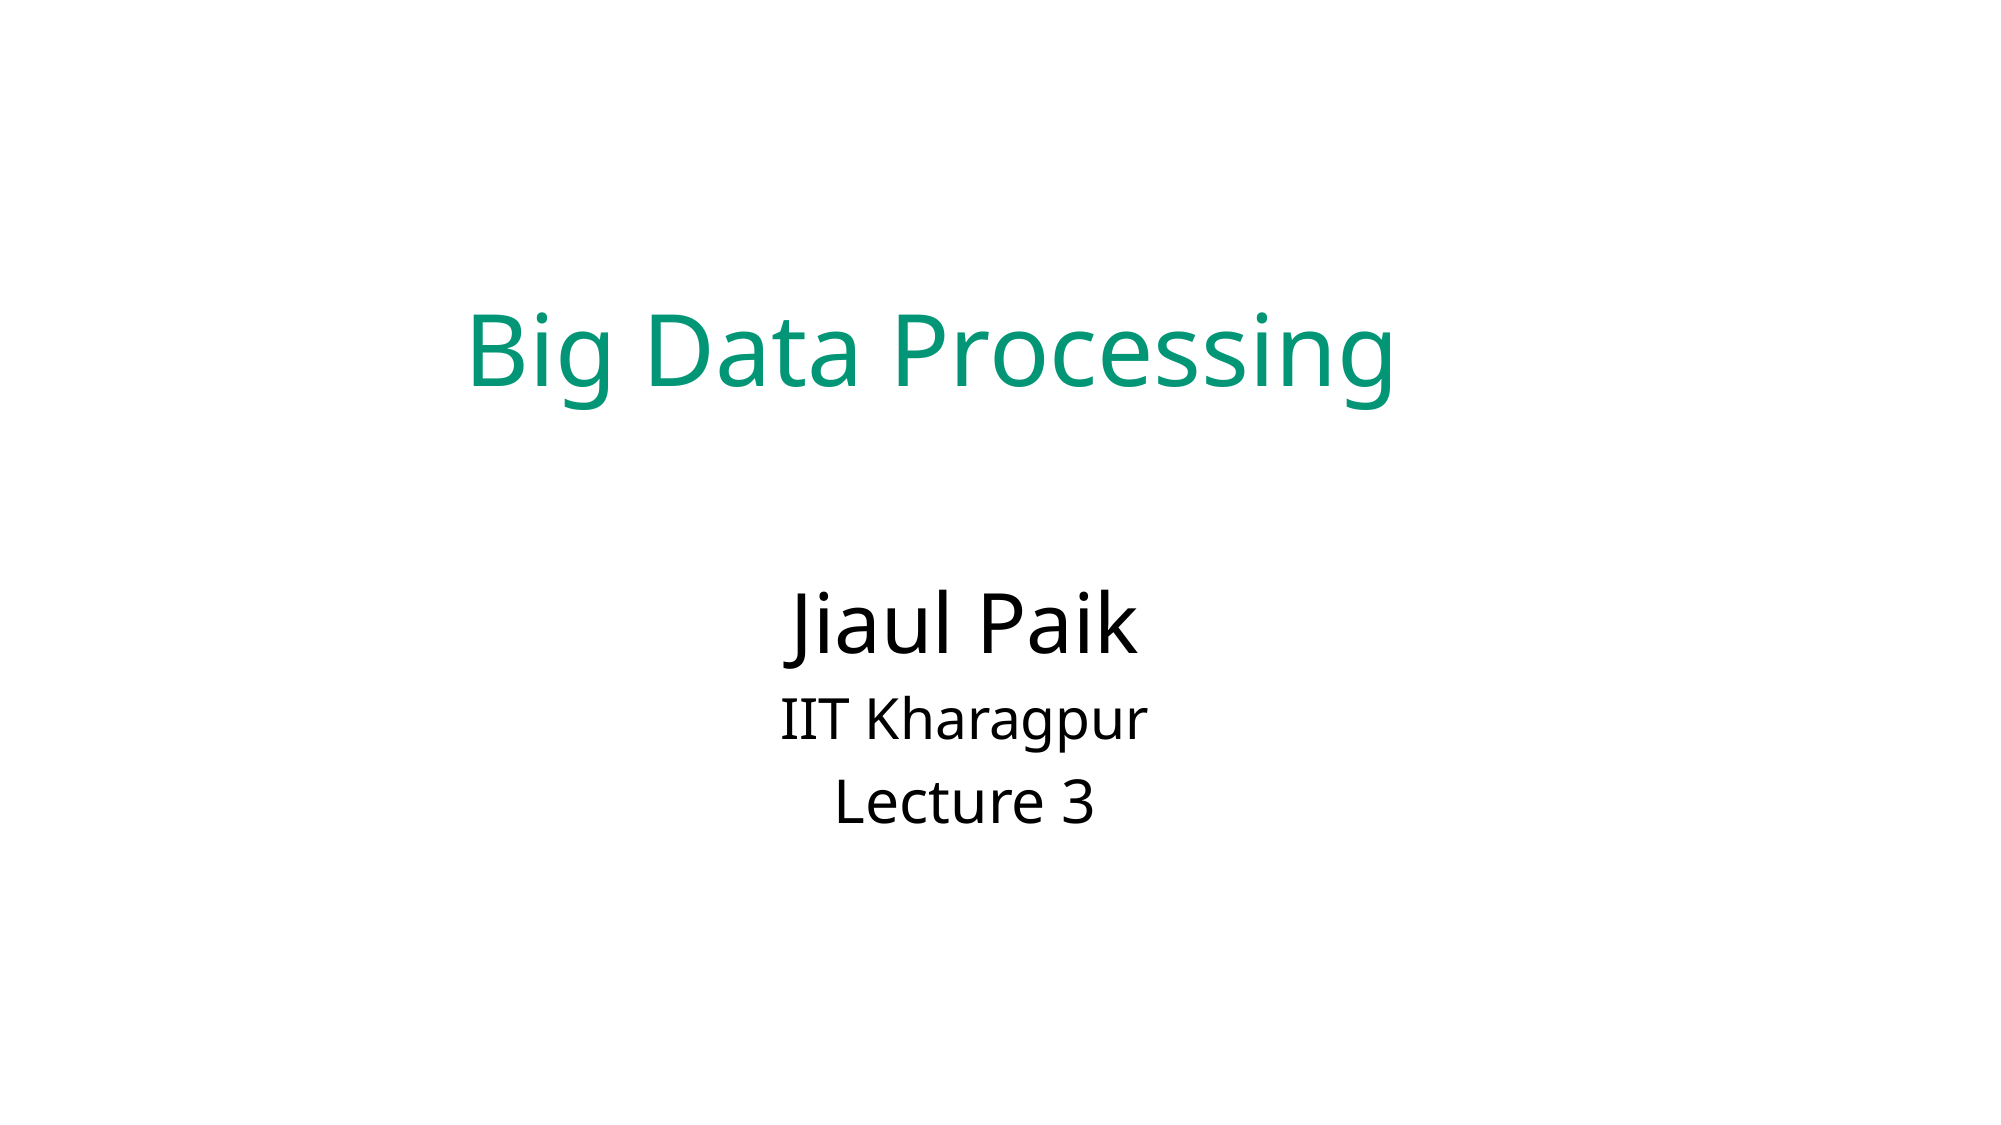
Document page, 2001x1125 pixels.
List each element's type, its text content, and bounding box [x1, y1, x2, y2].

subtitle Jiaul Paik IIT Kharagpur Lecture 3 [215, 574, 1716, 846]
title Big Data Processing [114, 184, 1750, 416]
